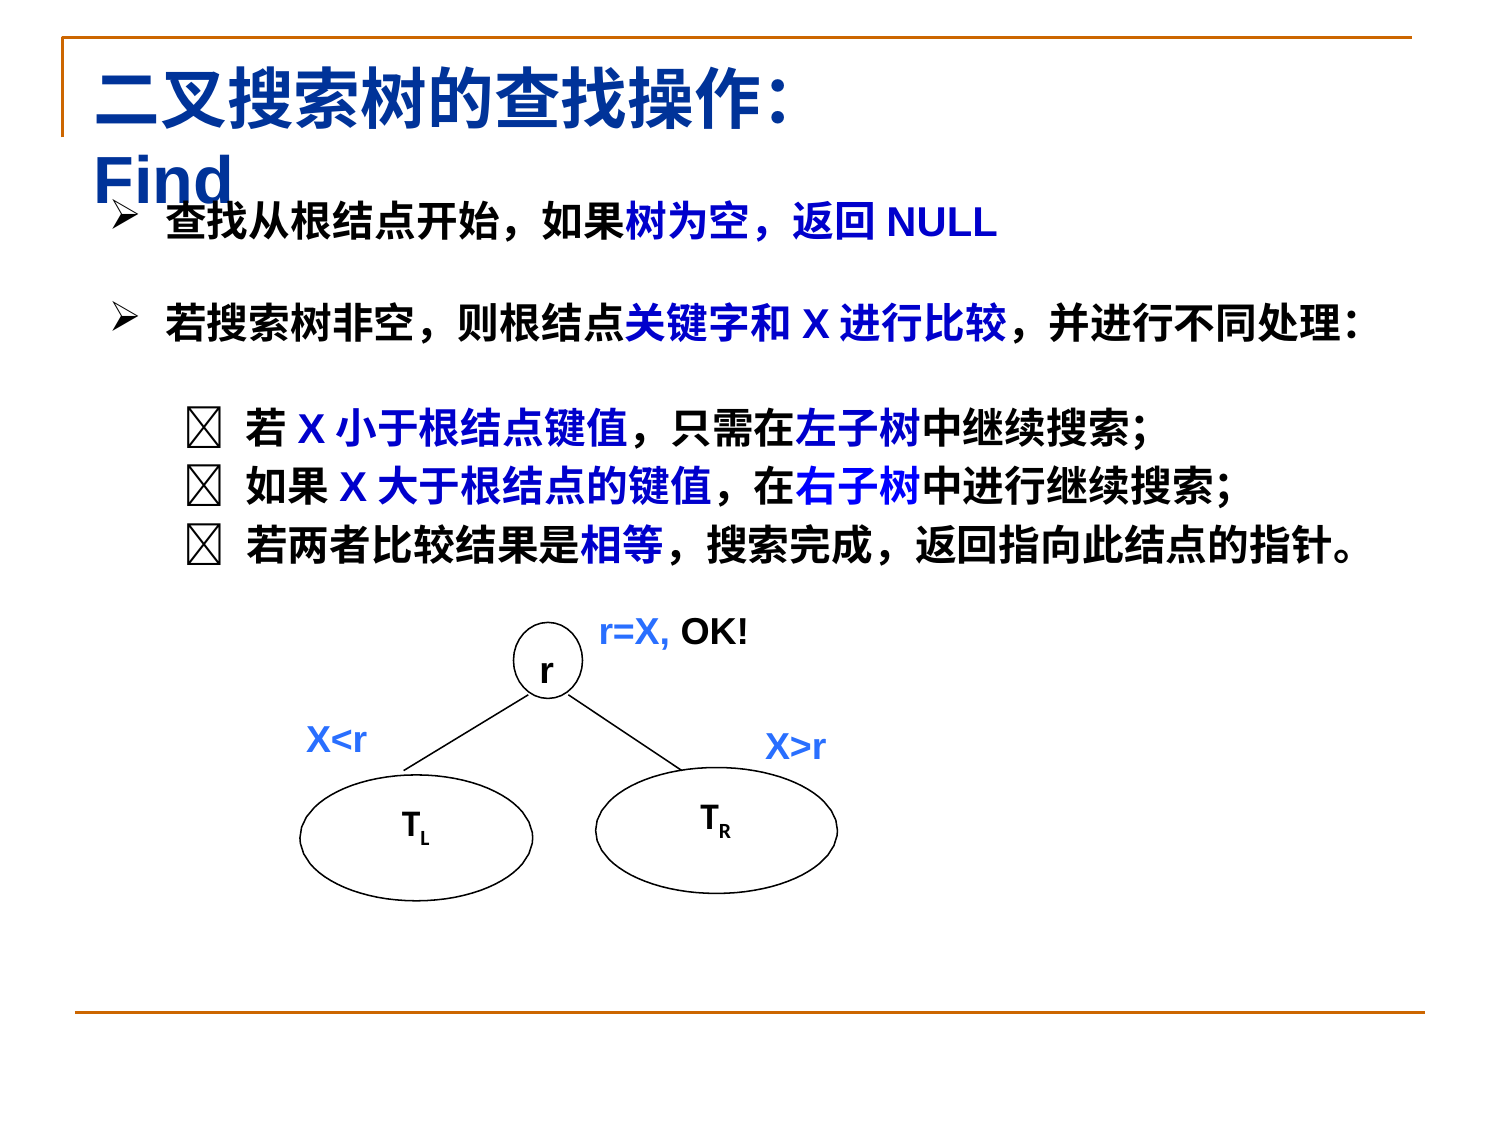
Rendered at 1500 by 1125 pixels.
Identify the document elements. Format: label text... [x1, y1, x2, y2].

text_box [528, 692, 568, 699]
text_box [299, 774, 533, 901]
text_box X>r [762, 719, 829, 767]
text_box [595, 767, 838, 894]
title 二叉搜索树的查找操作：Find [91, 54, 974, 245]
text_box 查找从根结点开始，如果树为空，返回NULL 若搜索树非空，则根结点关键字和X进行比较，并进行不同处理：  若X小于根结点键值，只需在左子树中继续搜索；  如果X大于根结点的键值，在右子树中进行继续搜索；  若两者比较结果是相等，搜索完成，返回指向此结点的指针。 r=X, OK! r [106, 192, 1370, 692]
text_box TR [698, 789, 736, 843]
text_box X<r [303, 712, 370, 760]
text_box TL [399, 796, 434, 851]
